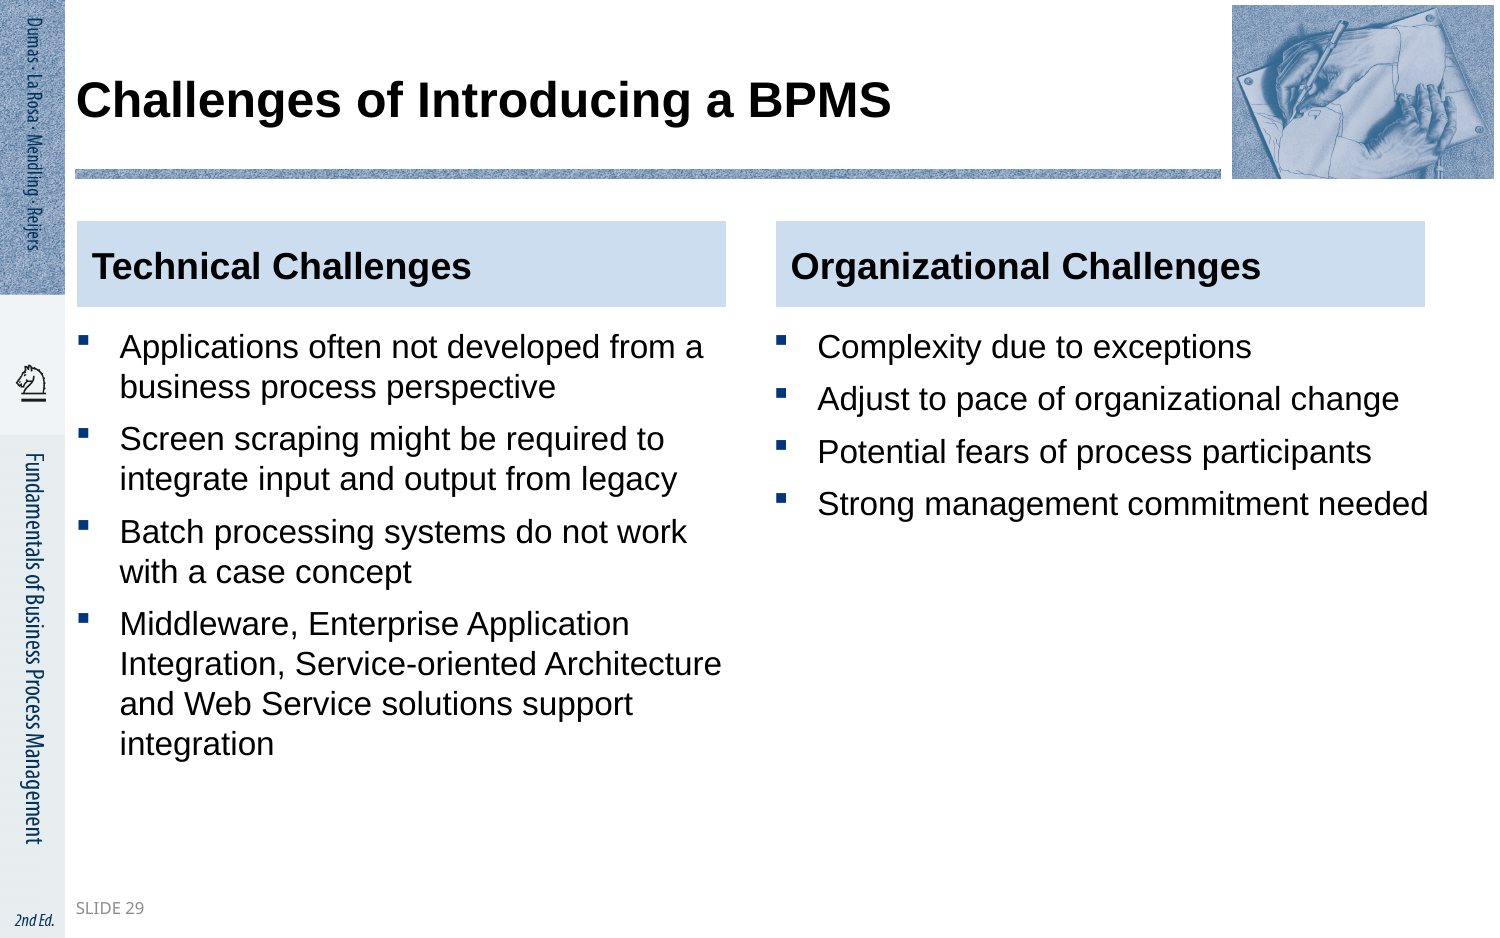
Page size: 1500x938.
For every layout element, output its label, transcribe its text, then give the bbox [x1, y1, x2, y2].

picture [75, 169, 1221, 179]
picture [1232, 5, 1494, 179]
slide_number Slide 29 [75, 887, 223, 931]
picture [0, 0, 65, 938]
list Applications often not developed from a business process perspective Screen scraping might be required to integrate input and output from legacy Batch processing systems do not work with a case concept Middleware, Enterprise Application Integration, Service-oriented Architecture and Web Service solutions support integration [75, 317, 726, 854]
list Technical Challenges [76, 220, 727, 308]
title Challenges of Introducing a BPMS [75, 22, 1198, 172]
list Complexity due to exceptions Adjust to pace of organizational change Potential fears of process participants Strong management commitment needed [773, 317, 1436, 854]
list Organizational Challenges [775, 220, 1426, 308]
